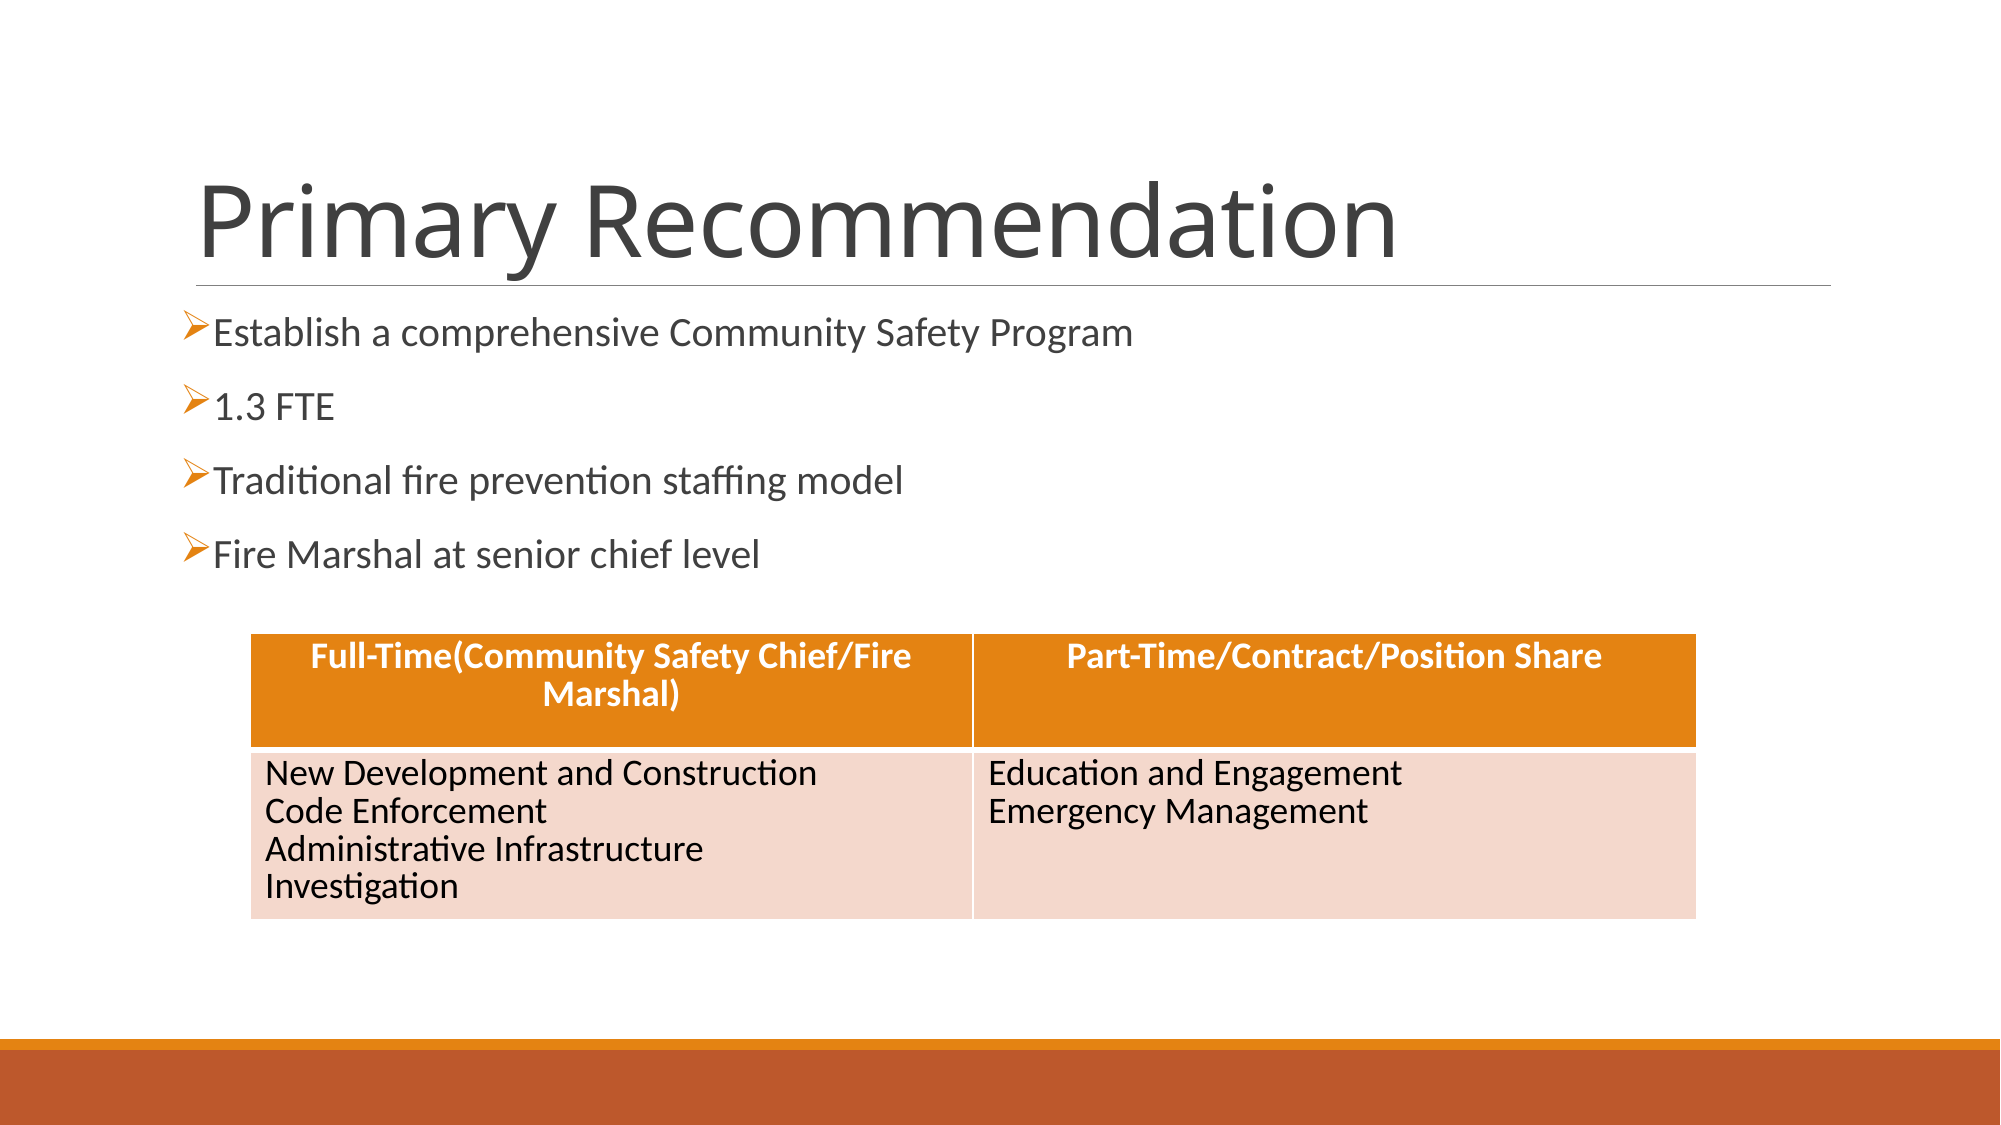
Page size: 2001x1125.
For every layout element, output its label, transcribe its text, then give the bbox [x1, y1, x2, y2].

table_header Full-Time(Community Safety Chief/Fire Marshal) [251, 634, 972, 747]
title Primary Recommendation [180, 47, 1830, 285]
list Establish a comprehensive Community Safety Program 1.3 FTE Traditional fire prevention staffing model Fire Marshal at senior chief level [180, 302, 1830, 963]
table_cell New Development and Construction Code Enforcement Administrative Infrastructure Investigation [251, 753, 972, 919]
table_cell Education and Engagement Emergency Management [974, 753, 1696, 919]
table_header Part-Time/Contract/Position Share [974, 634, 1696, 747]
